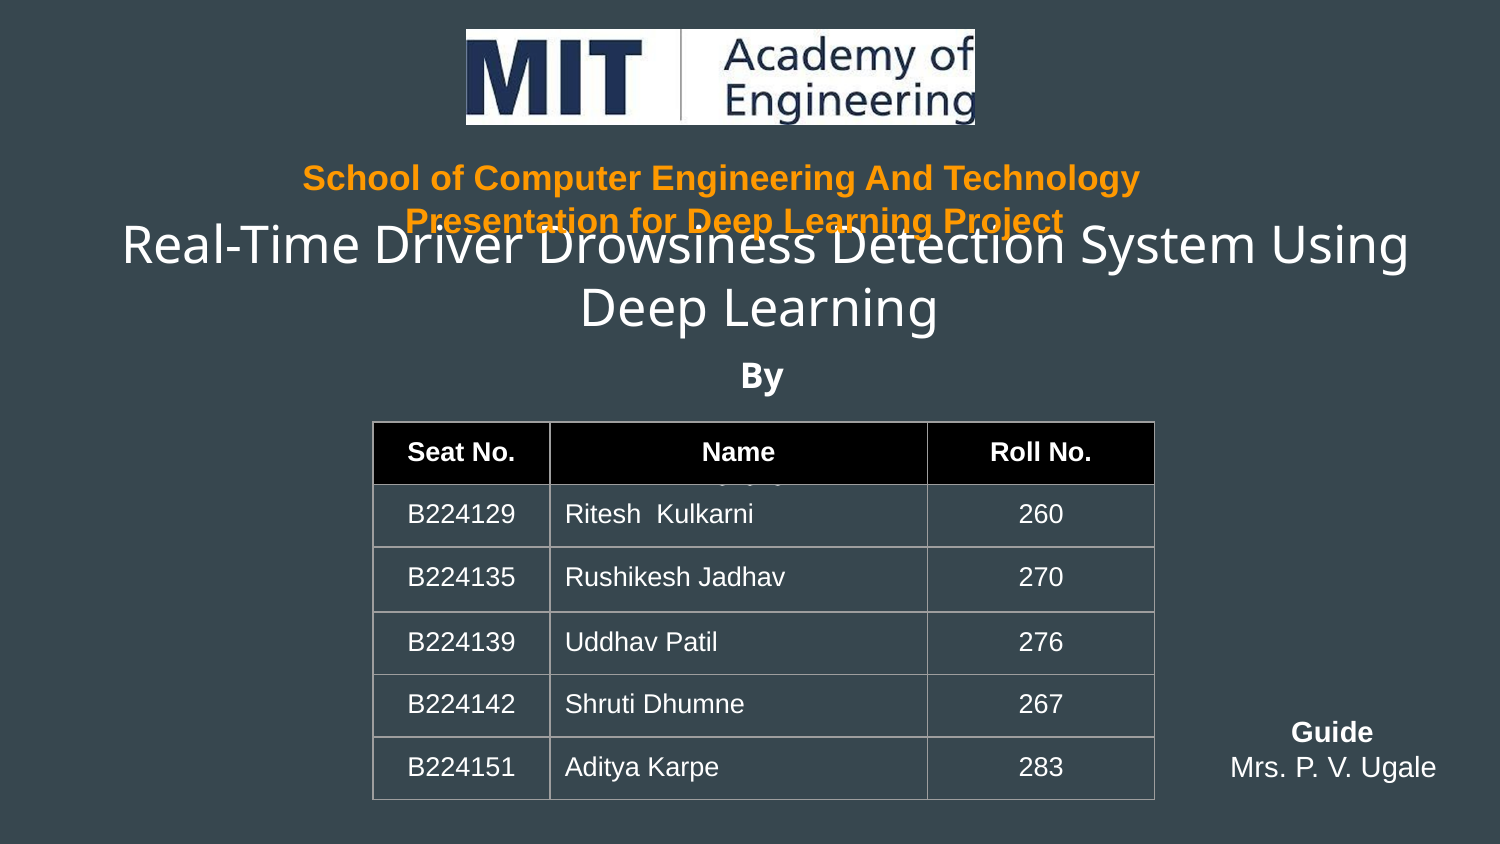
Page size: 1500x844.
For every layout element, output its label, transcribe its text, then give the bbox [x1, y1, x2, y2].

table_cell B224142 [374, 675, 549, 736]
table_cell 260 [928, 485, 1154, 546]
table_cell 283 [928, 738, 1154, 799]
table_cell 276 [928, 613, 1154, 674]
text_box School of Computer Engineering And Technology Presentation for Deep Learning Project [240, 133, 1201, 256]
table_cell Rushikesh Jadhav [551, 548, 927, 611]
title Real-Time Driver Drowsiness Detection System Using Deep Learning [85, 256, 1447, 352]
table_cell B224151 [374, 738, 549, 799]
table_cell Shruti Dhumne [551, 675, 927, 736]
table_cell Aditya Karpe [551, 738, 927, 799]
table_header Name [551, 423, 927, 484]
table_cell B224129 [374, 485, 549, 546]
table_cell B224135 [374, 548, 549, 611]
table_cell 270 [928, 548, 1154, 611]
table_header Roll No. [928, 423, 1154, 484]
picture [466, 28, 975, 125]
table_header Seat No. [374, 423, 549, 484]
text_box By [724, 338, 803, 411]
table_cell 267 [928, 675, 1154, 736]
text_box Guide Mrs. P. V. Ugale [1201, 698, 1467, 799]
table_cell Uddhav Patil [551, 613, 927, 674]
table_cell B224139 [374, 613, 549, 674]
table_cell Ritesh Kulkarni [551, 485, 927, 546]
